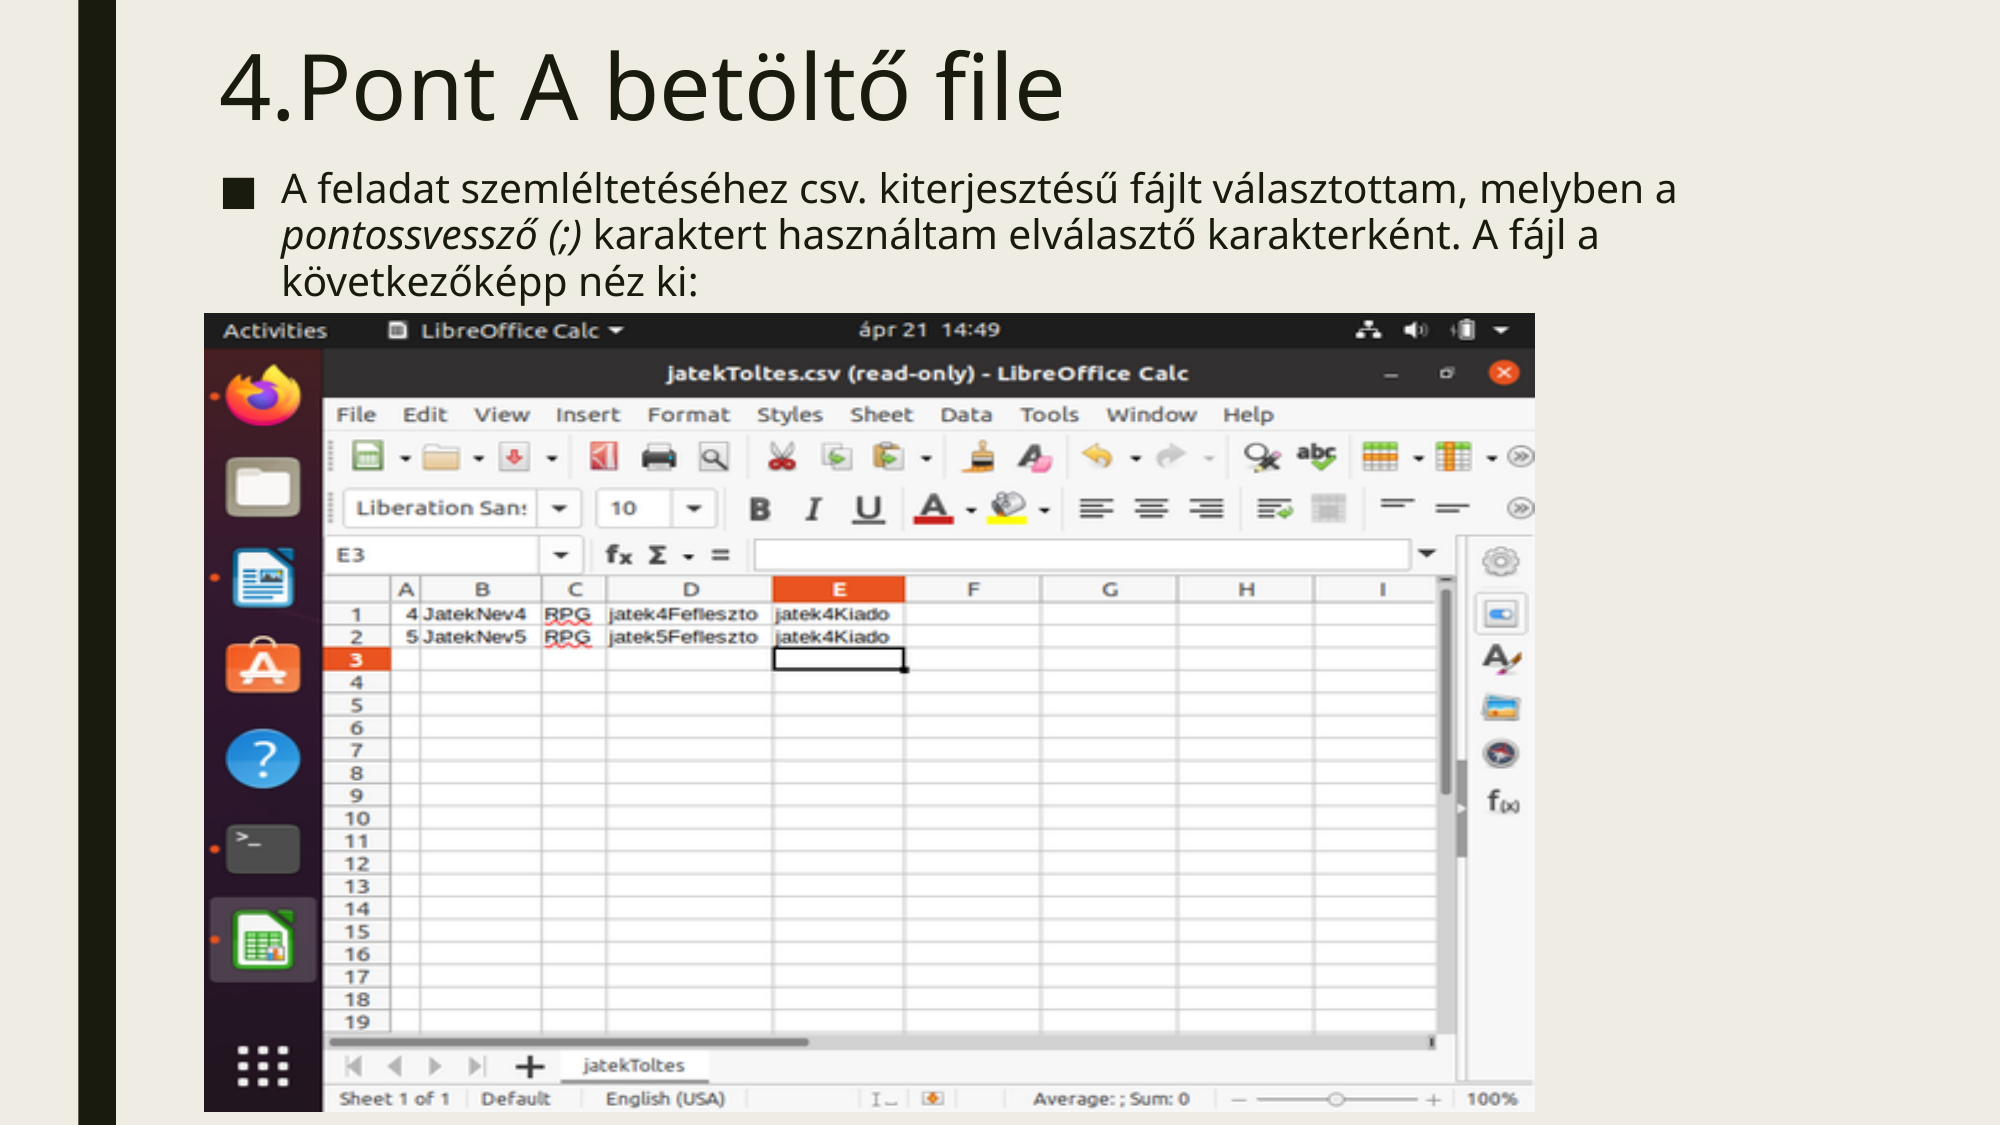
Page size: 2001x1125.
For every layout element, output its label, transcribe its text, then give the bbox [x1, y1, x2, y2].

title 4.Pont A betöltő file [204, 34, 1780, 159]
list A feladat szemléltetéséhez csv. kiterjesztésű fájlt választottam, melyben a pontossvessző (;) karaktert használtam elválasztő karakterként. A fájl a következőképp néz ki: [204, 159, 1780, 314]
picture [204, 313, 1535, 1112]
